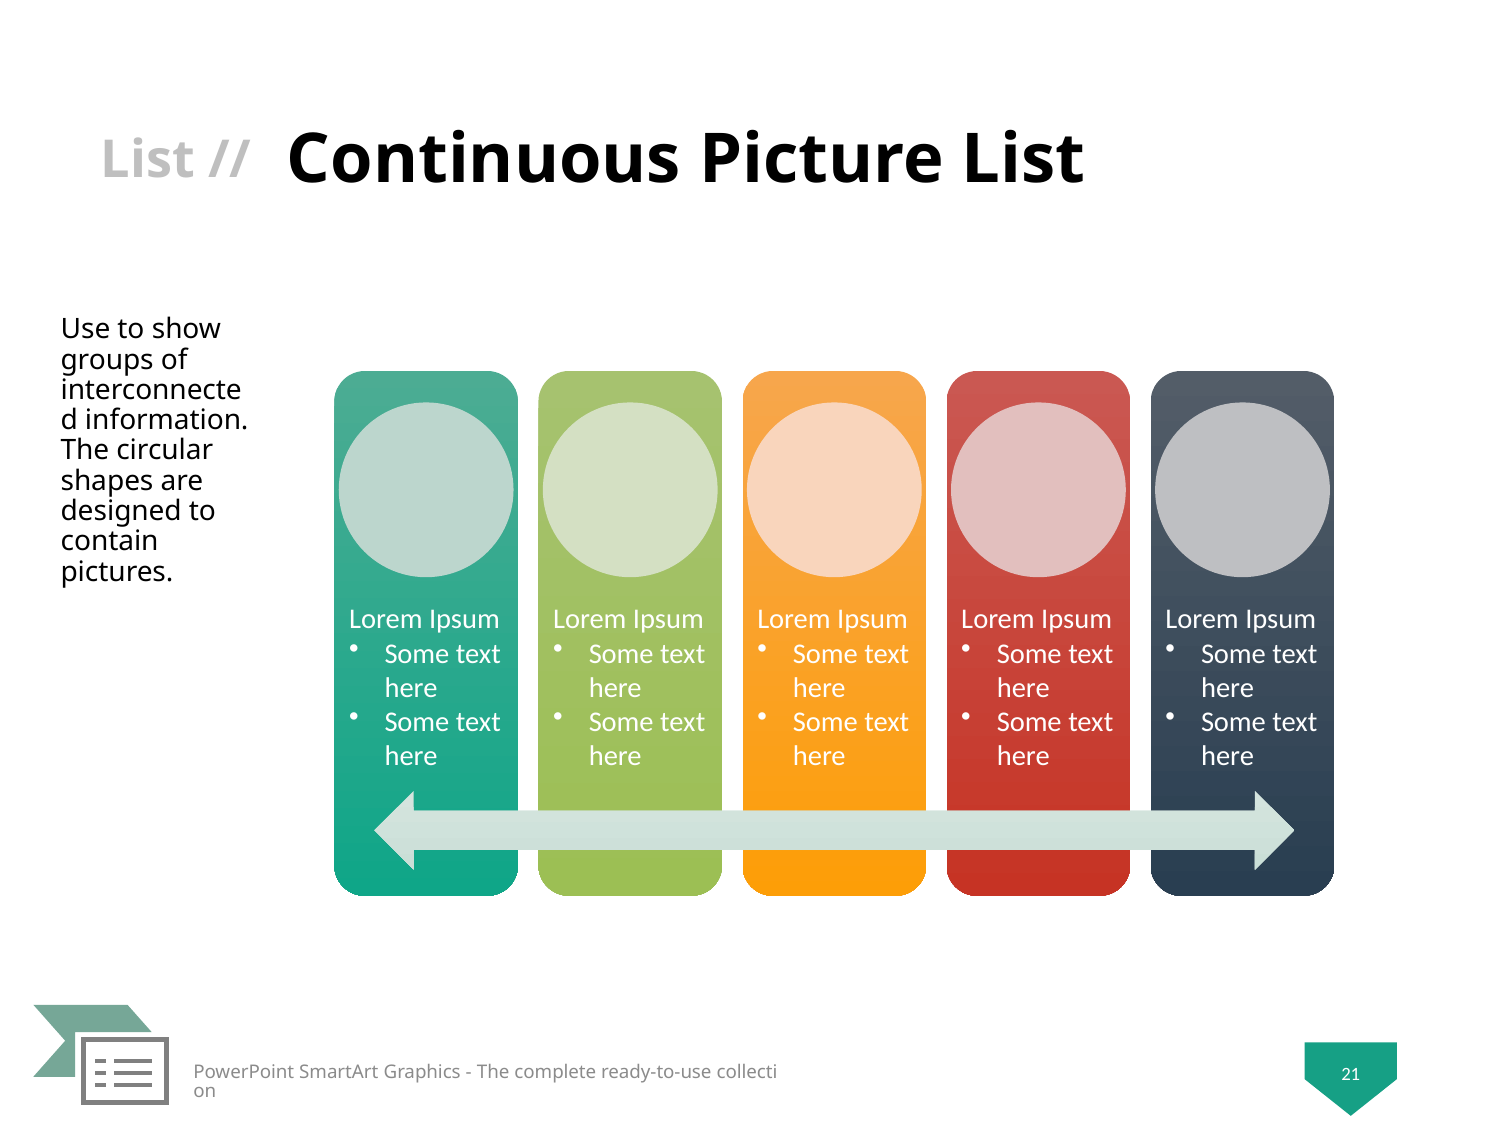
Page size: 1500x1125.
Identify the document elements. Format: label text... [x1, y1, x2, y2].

title Continuous Picture List [271, 52, 1397, 270]
list Use to show groups of interconnected information. The circular shapes are designed to contain pictures. [45, 307, 271, 960]
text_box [334, 370, 1335, 896]
slide_number 21 [1304, 1042, 1397, 1103]
footer PowerPoint SmartArt Graphics - The complete ready-to-use collection [178, 1042, 798, 1103]
